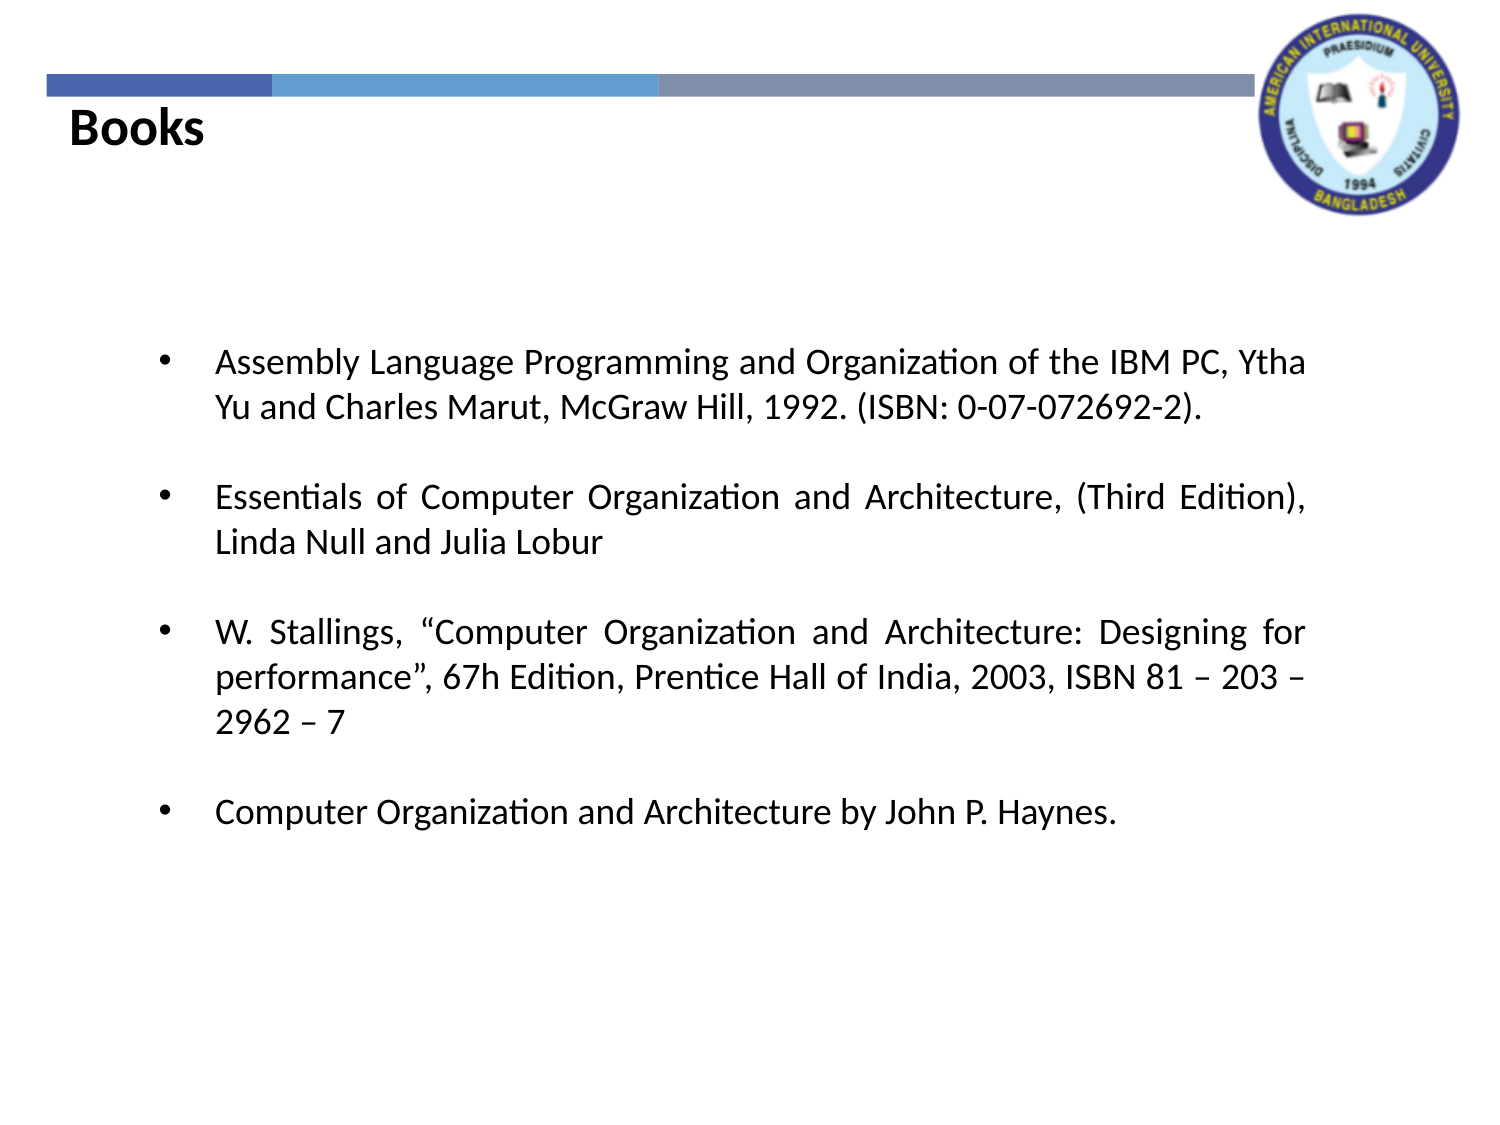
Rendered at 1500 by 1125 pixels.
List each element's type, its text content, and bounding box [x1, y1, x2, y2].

text_box Books [54, 97, 586, 179]
picture [1254, 9, 1465, 221]
text_box Assembly Language Programming and Organization of the IBM PC, Ytha Yu and Charles Marut, McGraw Hill, 1992. (ISBN: 0-07-072692-2). Essentials of Computer Organization and Architecture, (Third Edition), Linda Null and Julia Lobur W. Stallings, “Computer Organization and Architecture: Designing for performance”, 67h Edition, Prentice Hall of India, 2003, ISBN 81 – 203 – 2962 – 7 Computer Organization and Architecture by John P. Haynes. [144, 329, 1323, 840]
